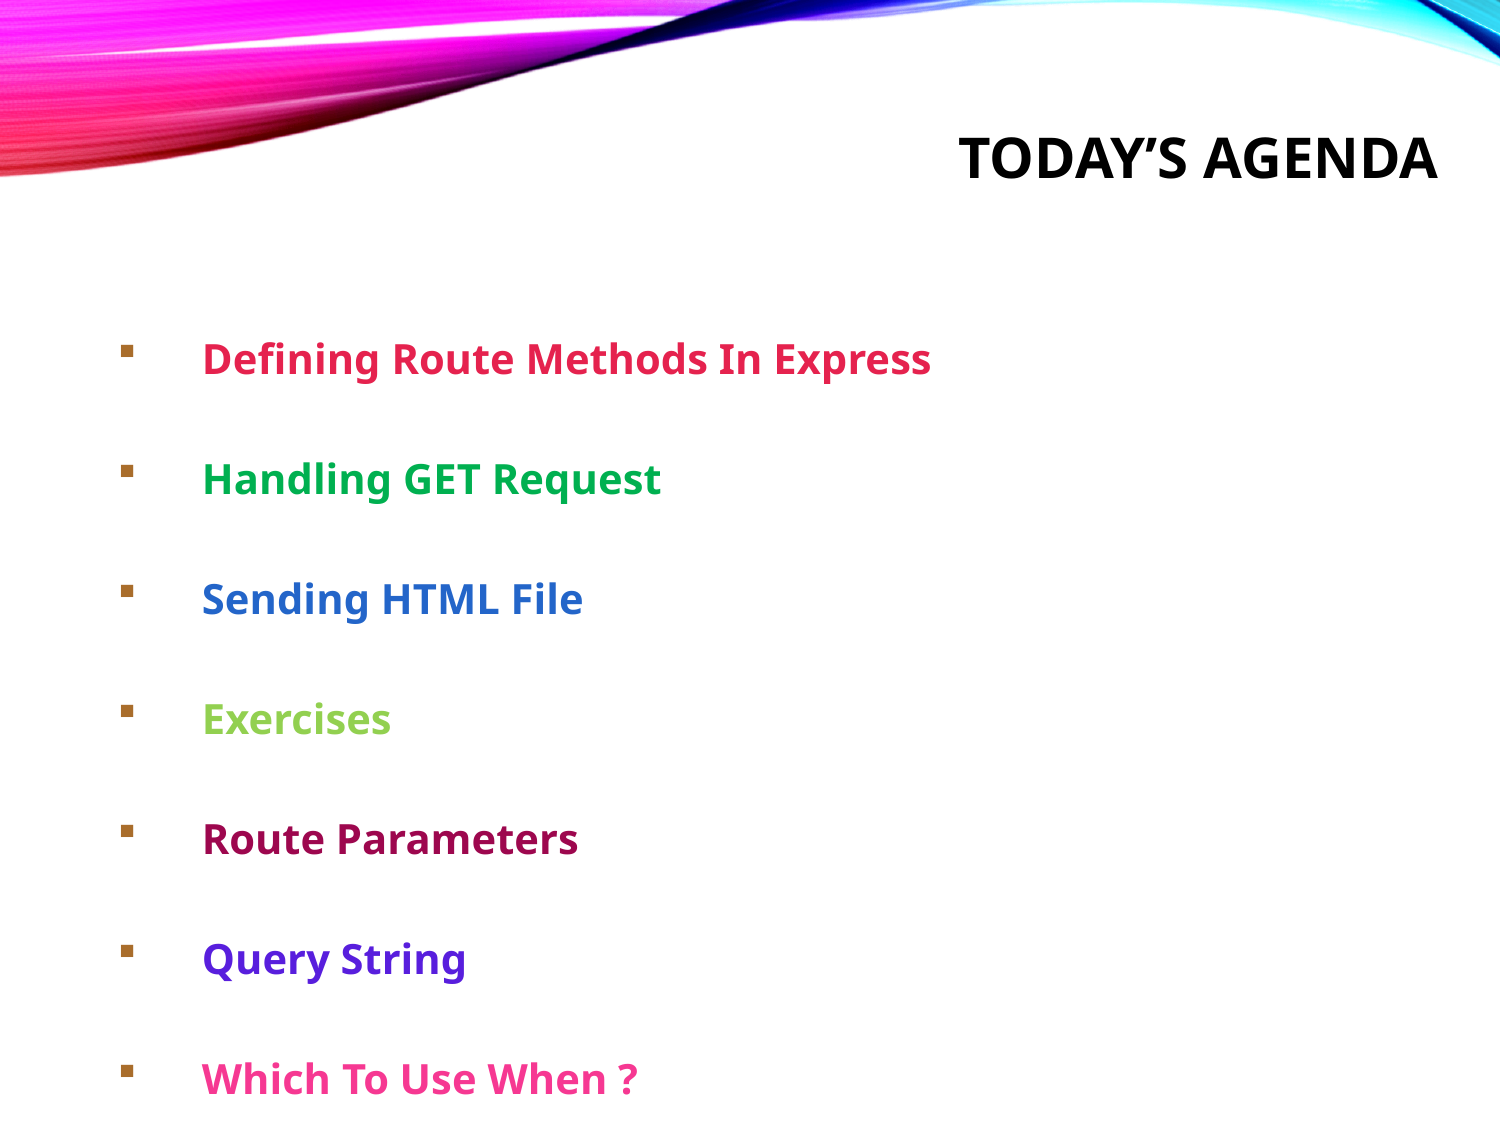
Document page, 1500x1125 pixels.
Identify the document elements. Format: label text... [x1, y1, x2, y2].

title Today’s Agenda [407, 54, 1454, 231]
list Defining Route Methods In Express Handling GET Request Sending HTML File Exercises Route Parameters Query String Which To Use When ? [27, 231, 1472, 1100]
picture [0, 0, 1500, 178]
